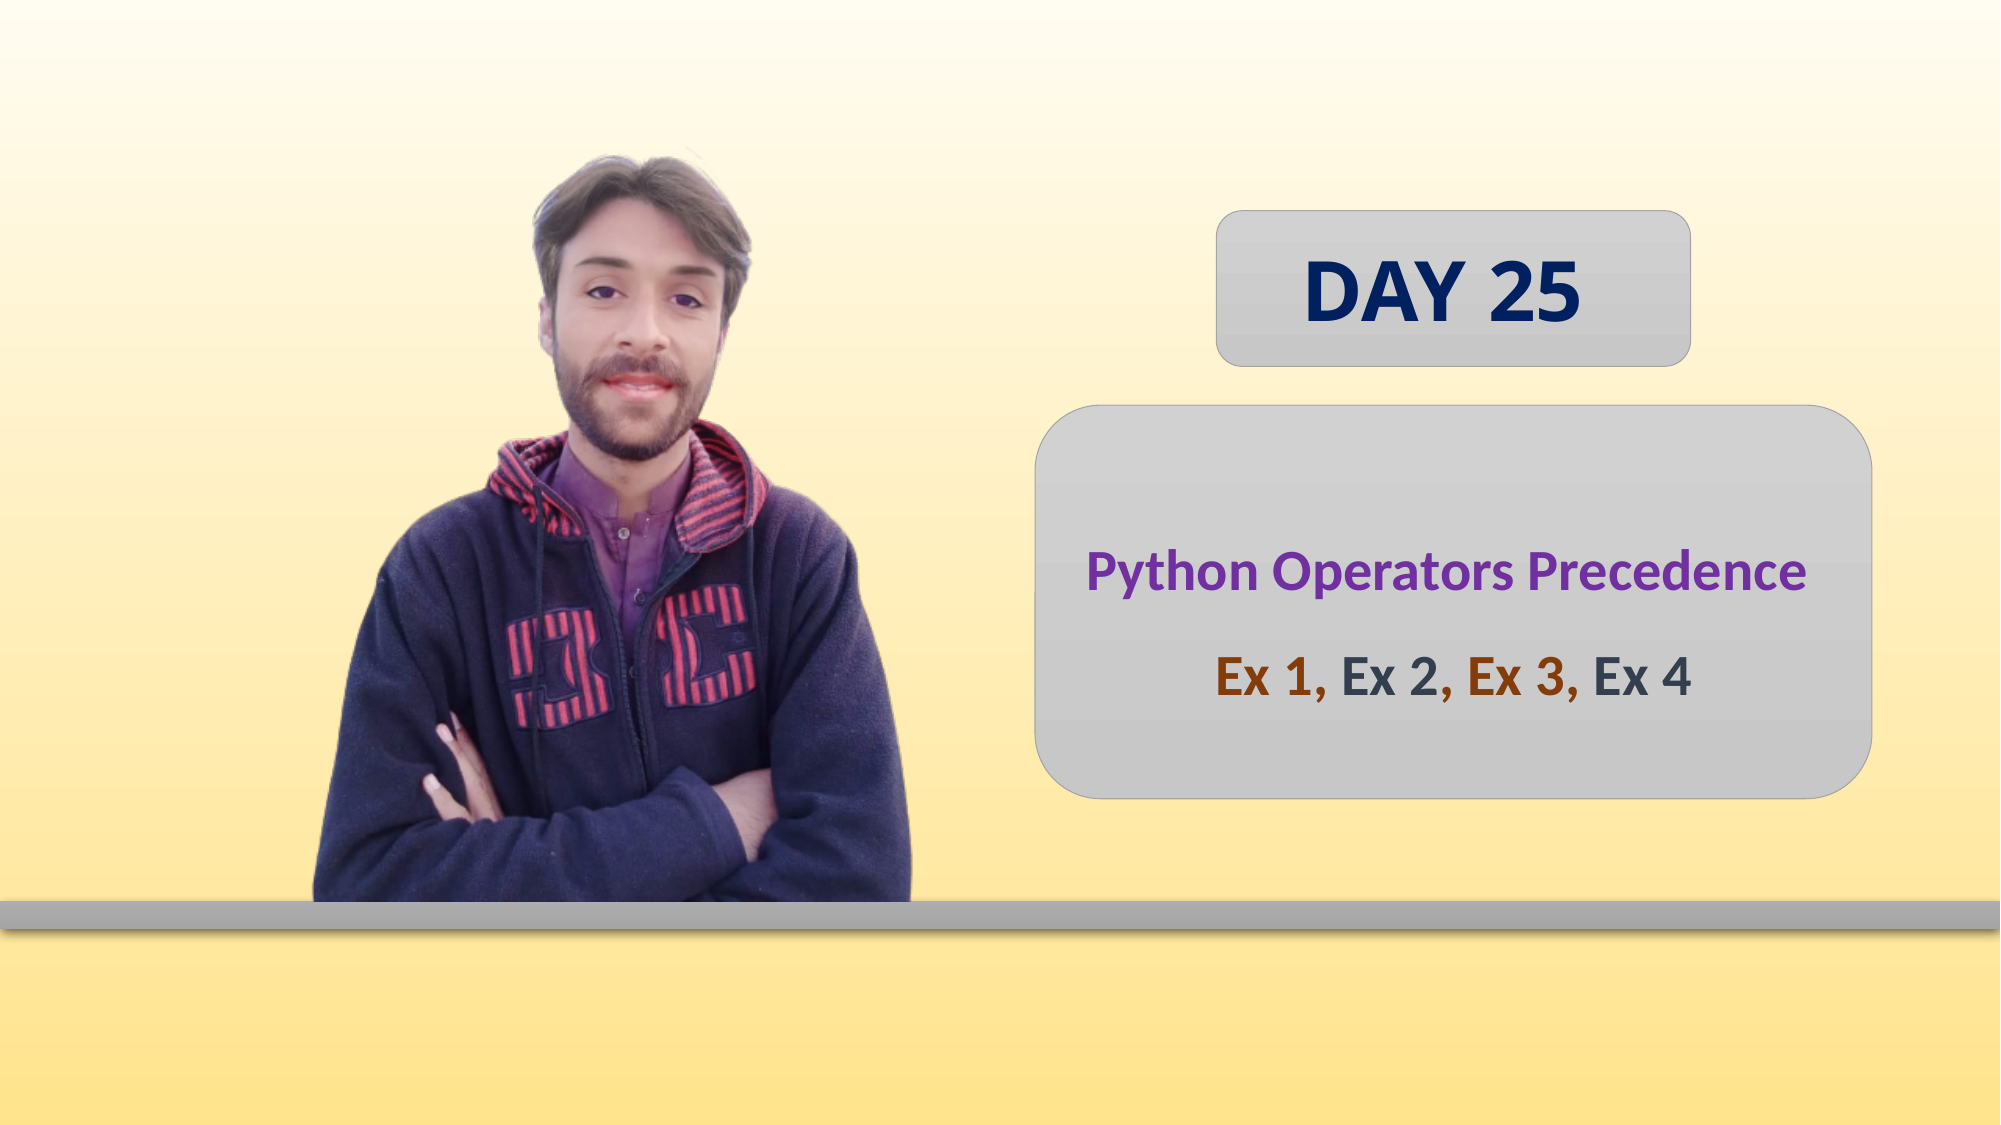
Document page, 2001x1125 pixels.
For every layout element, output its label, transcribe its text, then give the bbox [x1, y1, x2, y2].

picture [292, 0, 969, 902]
text_box DAY 25 [1215, 210, 1692, 367]
text_box Python Operators Precedence Ex 1, Ex 2, Ex 3, Ex 4 [1034, 404, 1873, 800]
text_box [0, 901, 2000, 929]
